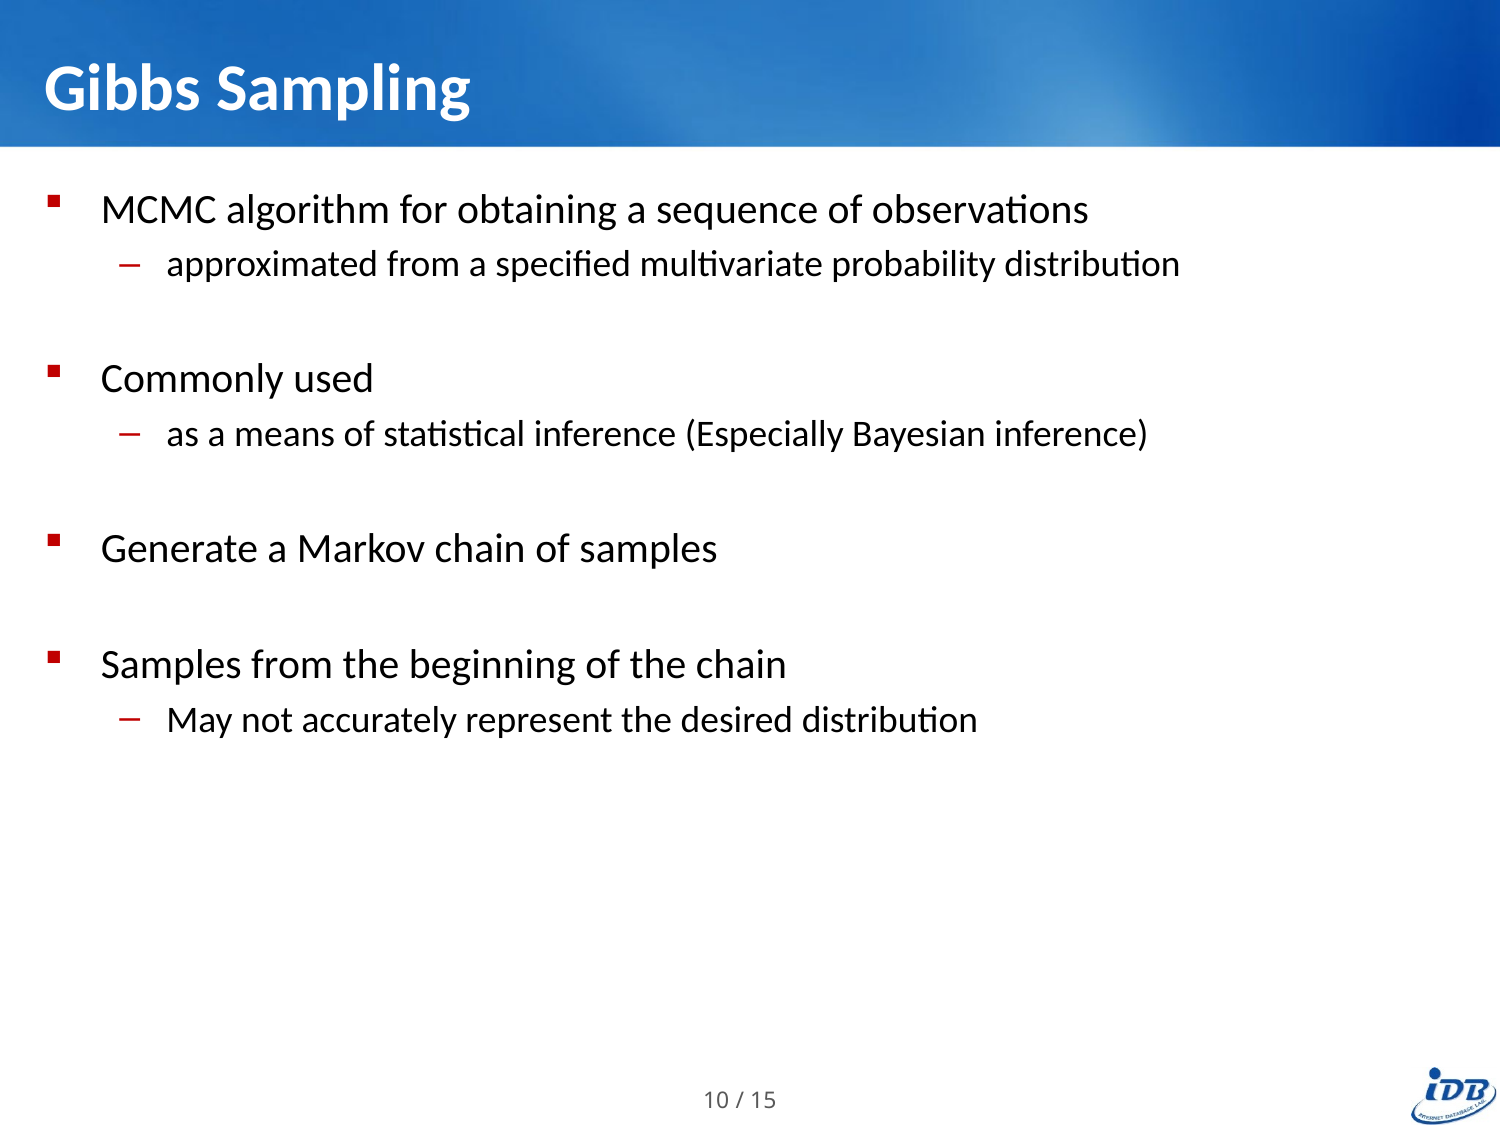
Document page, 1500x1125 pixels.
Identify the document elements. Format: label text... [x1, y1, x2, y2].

picture [0, 0, 1500, 1125]
list MCMC algorithm for obtaining a sequence of observations approximated from a specified multivariate probability distribution Commonly used as a means of statistical inference (Especially Bayesian inference) Generate a Markov chain of samples Samples from the beginning of the chain May not accurately represent the desired distribution [29, 174, 1471, 1071]
title Gibbs Sampling [29, 19, 1471, 149]
